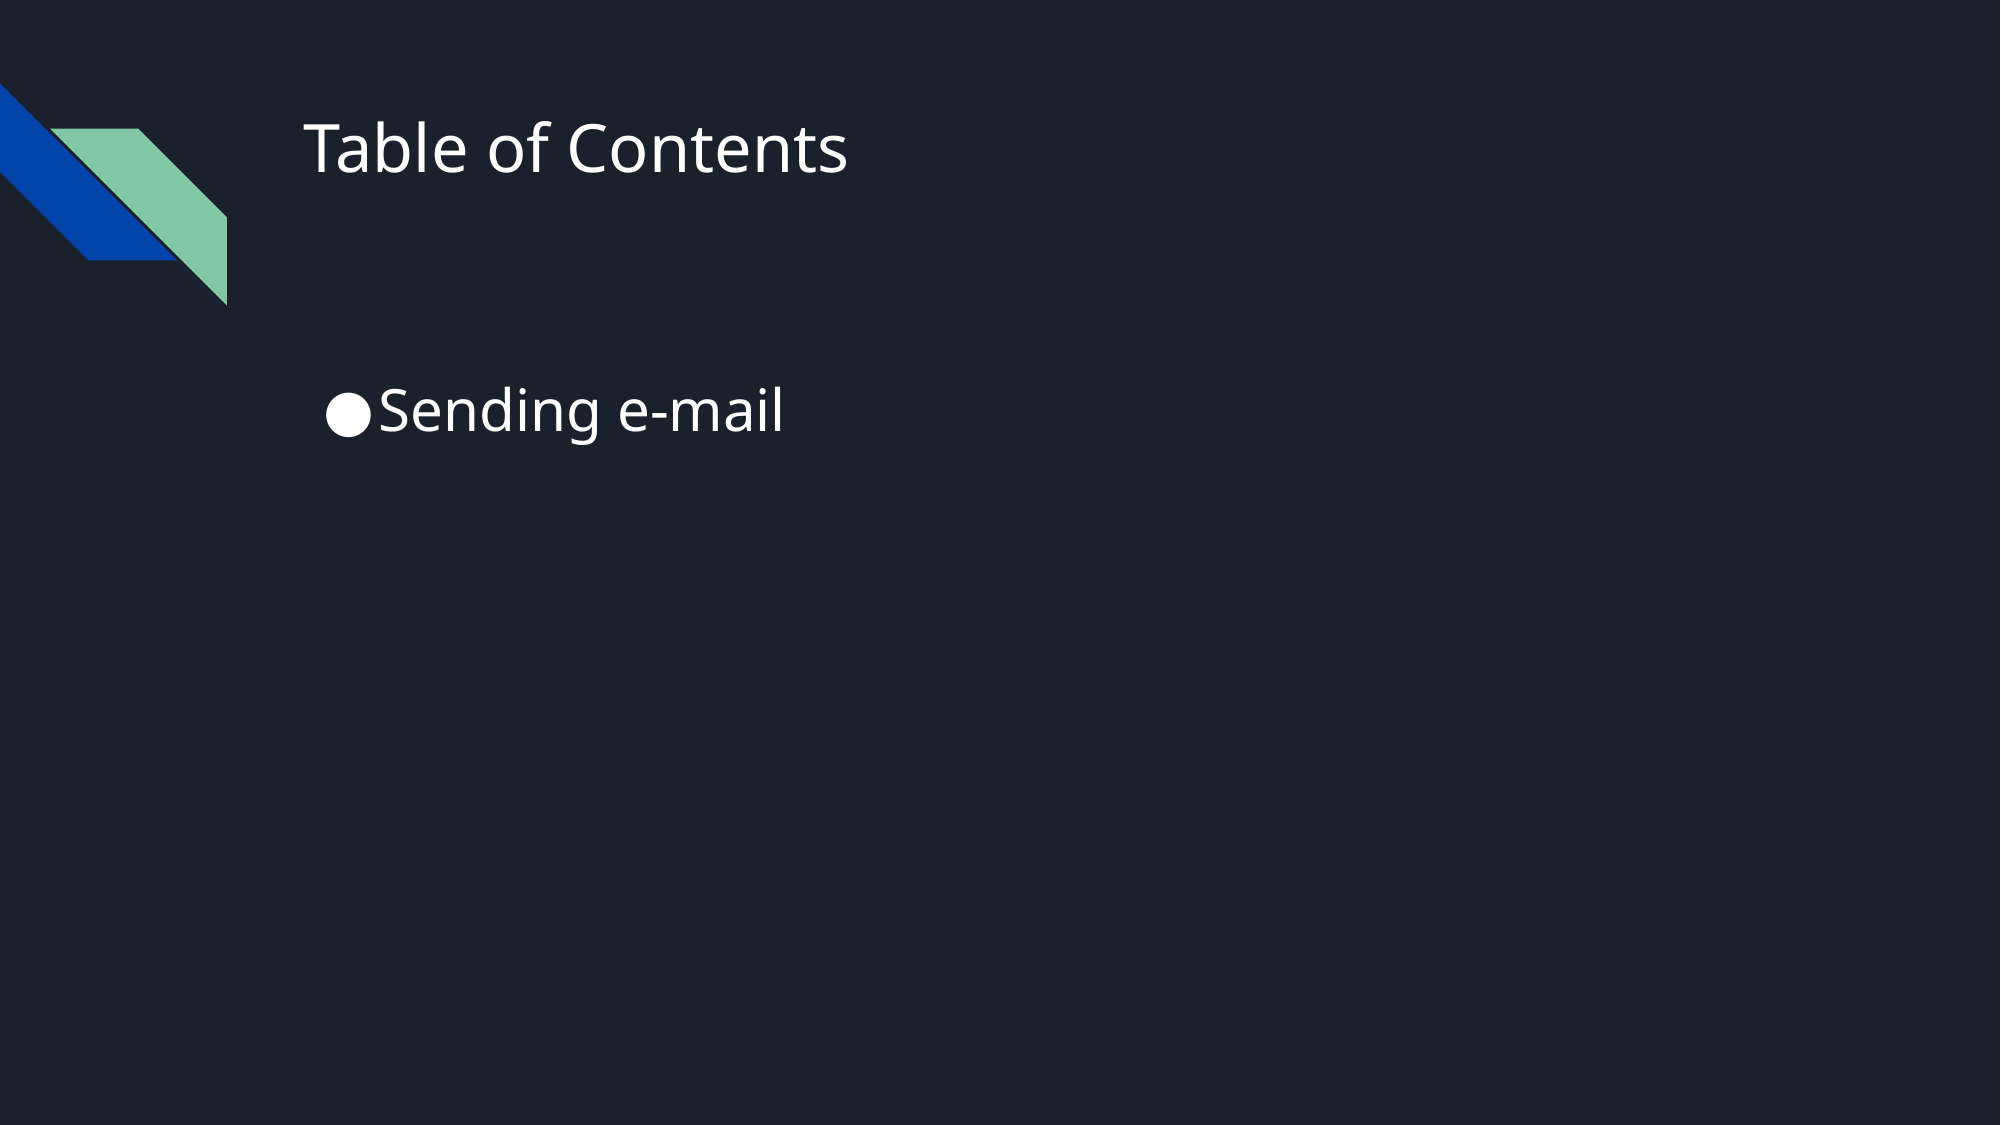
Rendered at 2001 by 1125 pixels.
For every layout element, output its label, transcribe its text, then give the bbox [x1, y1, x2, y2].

list Sending e-mail [283, 342, 1824, 980]
title Table of Contents [283, 86, 1824, 287]
